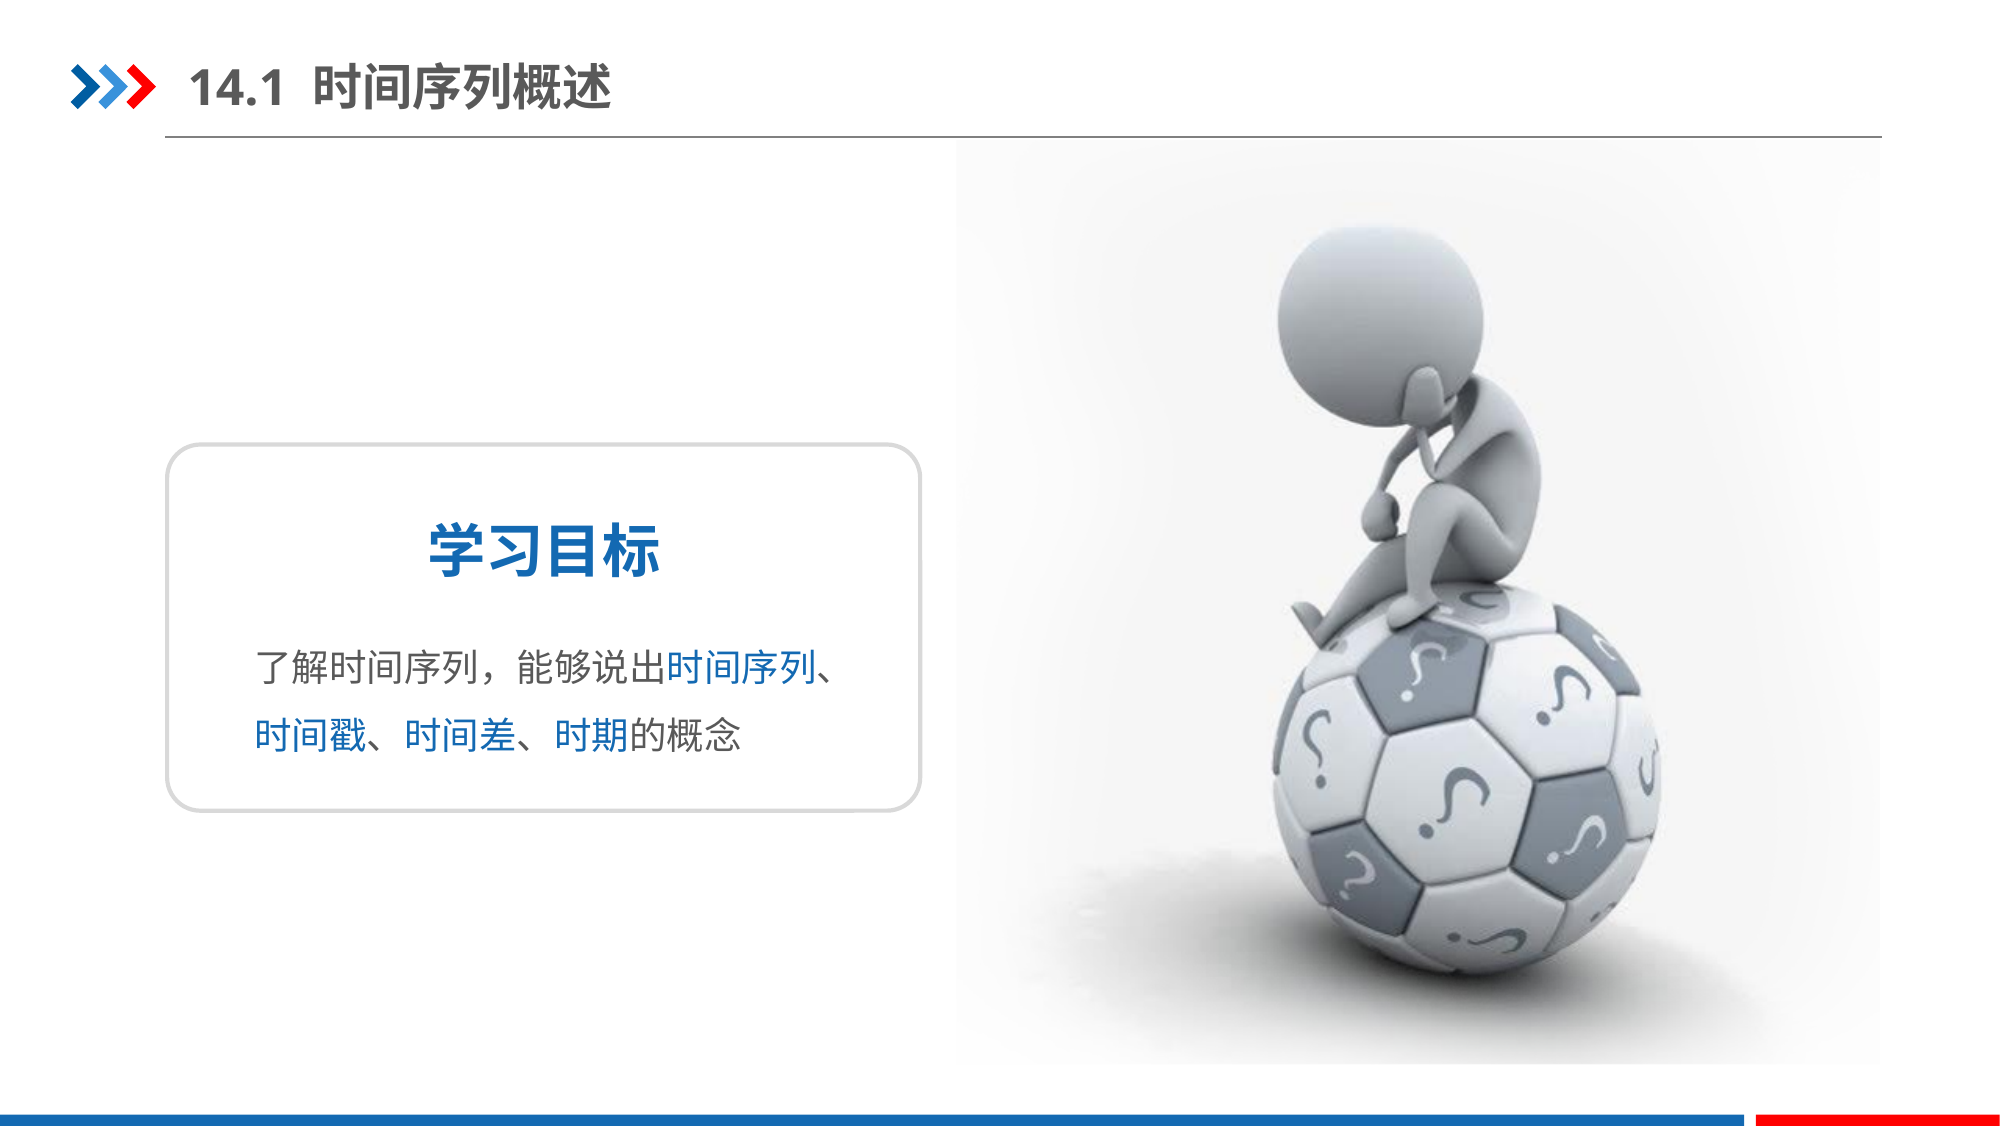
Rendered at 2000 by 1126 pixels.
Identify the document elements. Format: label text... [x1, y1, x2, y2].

text_box 学习目标 [167, 506, 921, 592]
text_box 14.1 时间序列概述 [187, 43, 870, 127]
picture [954, 140, 1881, 1066]
text_box 了解时间序列，能够说出时间序列、时间戳、时间差、时期的概念 [239, 614, 853, 765]
text_box [165, 442, 923, 813]
